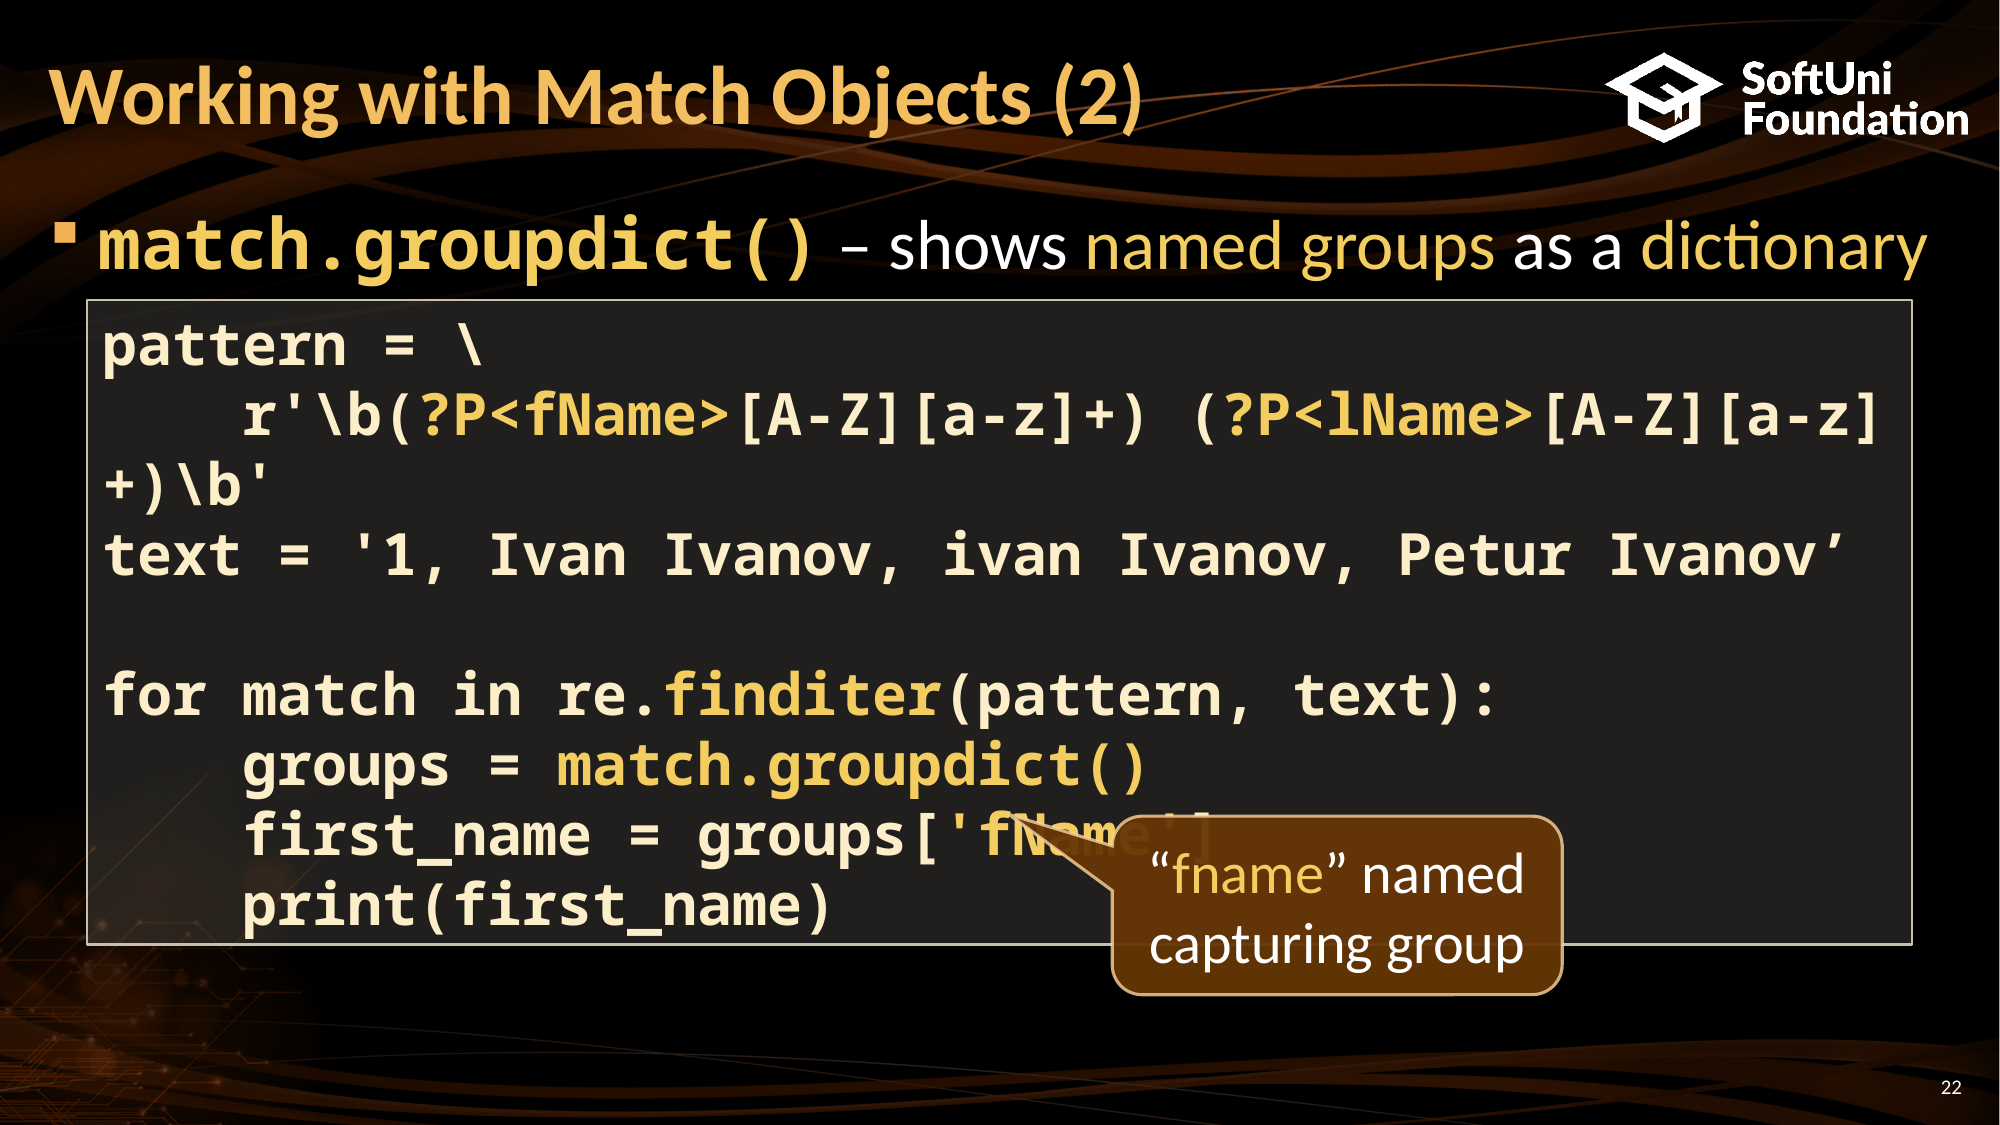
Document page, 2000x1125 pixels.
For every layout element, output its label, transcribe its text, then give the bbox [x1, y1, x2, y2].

text_box “fname” named capturing group [1008, 813, 1564, 996]
list match.groupdict() – shows named groups as a dictionary [31, 188, 1968, 1103]
text_box pattern = \ r'\b(?P<fName>[A-Z][a-z]+) (?P<lName>[A-Z][a-z]+)\b' text = '1, Ivan Ivanov, ivan Ivanov, Petur Ivanov’ for match in re.finditer(pattern, text): groups = match.groupdict() first_name = groups['fName'] print(first_name) [87, 299, 1913, 945]
title Working with Match Objects (2) [30, 6, 1602, 189]
picture [0, 0, 2000, 1125]
